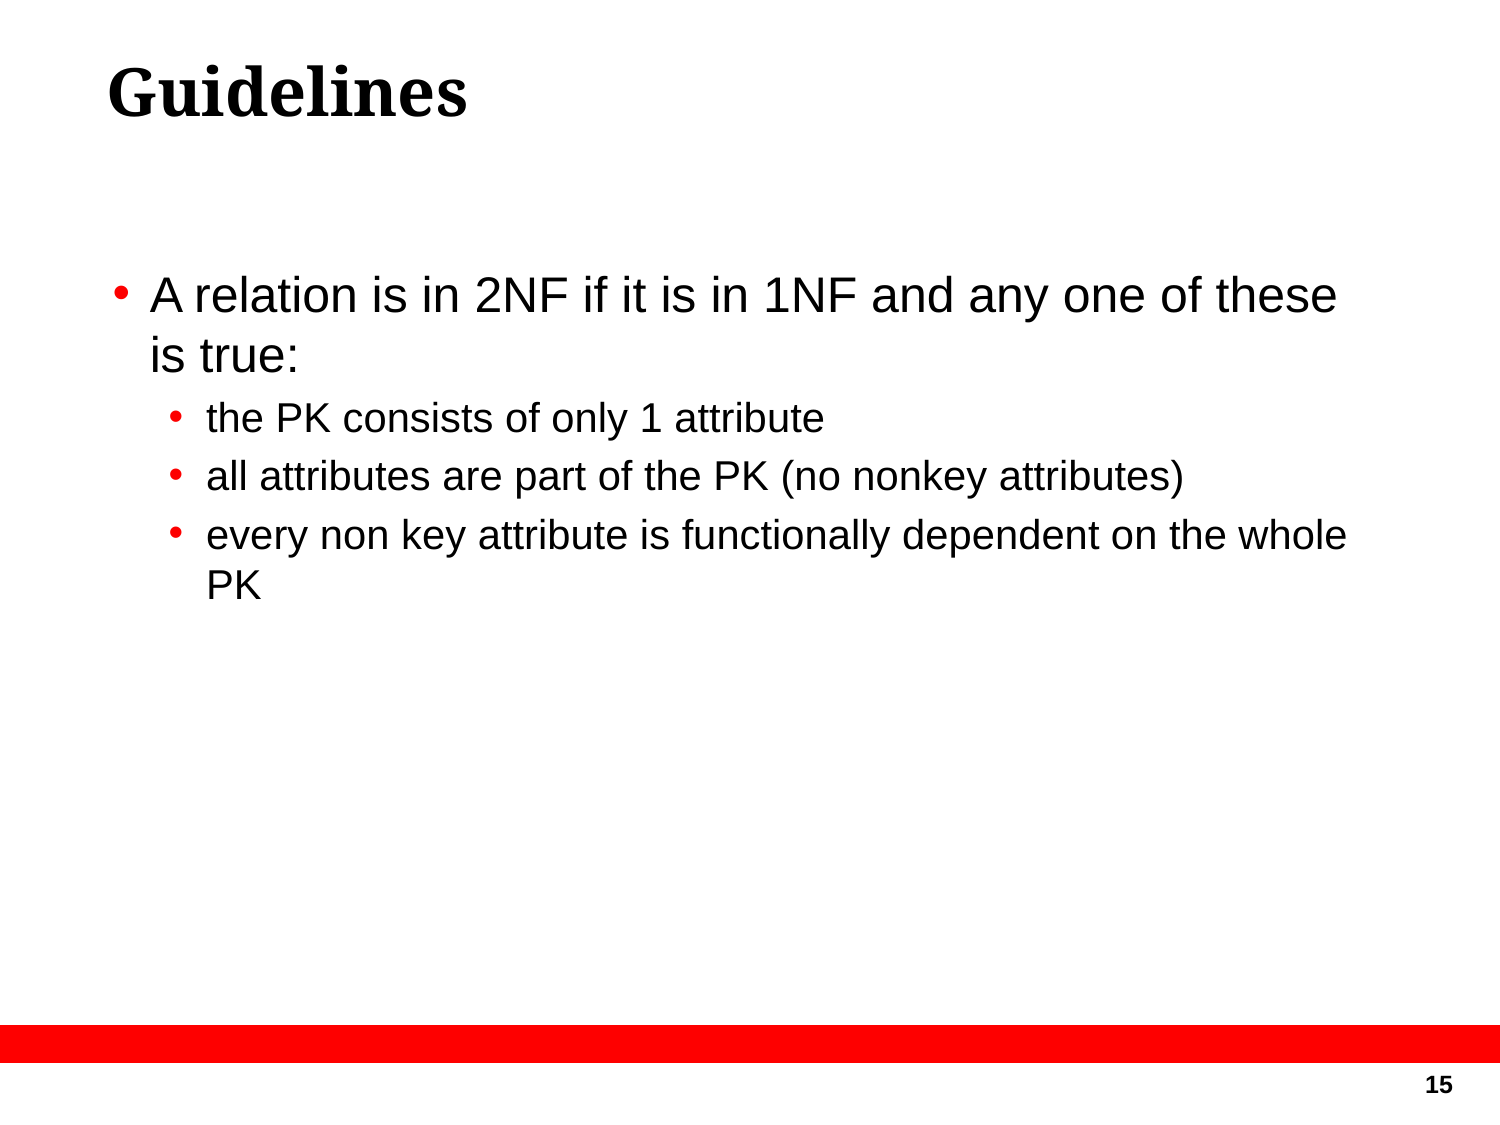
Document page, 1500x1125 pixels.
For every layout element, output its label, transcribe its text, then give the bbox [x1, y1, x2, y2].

picture [0, 1025, 1500, 1063]
list A relation is in 2NF if it is in 1NF and any one of these is true: the PK consists of only 1 attribute all attributes are part of the PK (no nonkey attributes) every non key attribute is functionally dependent on the whole PK [112, 262, 1349, 975]
title Guidelines [106, 50, 1350, 205]
